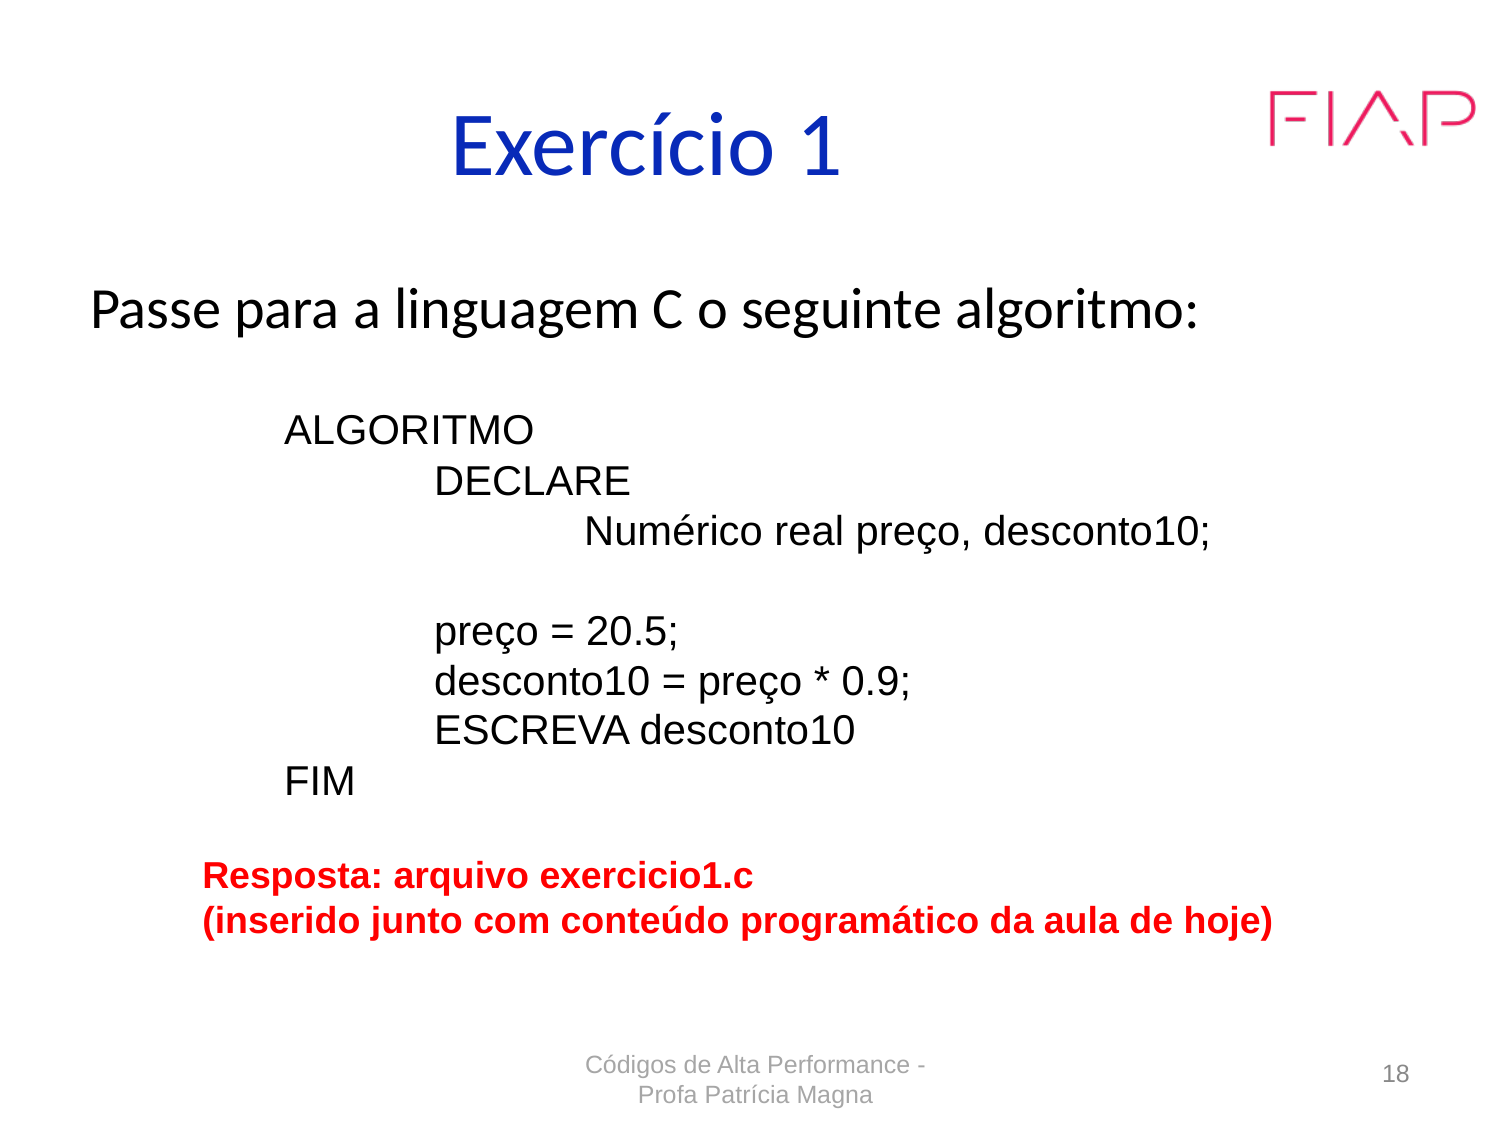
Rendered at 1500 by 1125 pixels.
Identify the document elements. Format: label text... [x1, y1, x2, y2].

picture [1246, 35, 1500, 204]
footer Códigos de Alta Performance - Profa Patrícia Magna [539, 1031, 973, 1125]
text_box ALGORITMO DECLARE Numérico real preço, desconto10; preço = 20.5; desconto10 = preço * 0.9; ESCREVA desconto10 FIM [269, 395, 1289, 811]
text_box Resposta: arquivo exercicio1.c (inserido junto com conteúdo programático da aula de hoje) [187, 843, 1348, 949]
title Exercício 1 [75, 45, 1219, 233]
slide_number 18 [1074, 1042, 1425, 1103]
list Passe para a linguagem C o seguinte algoritmo: [75, 262, 1425, 422]
